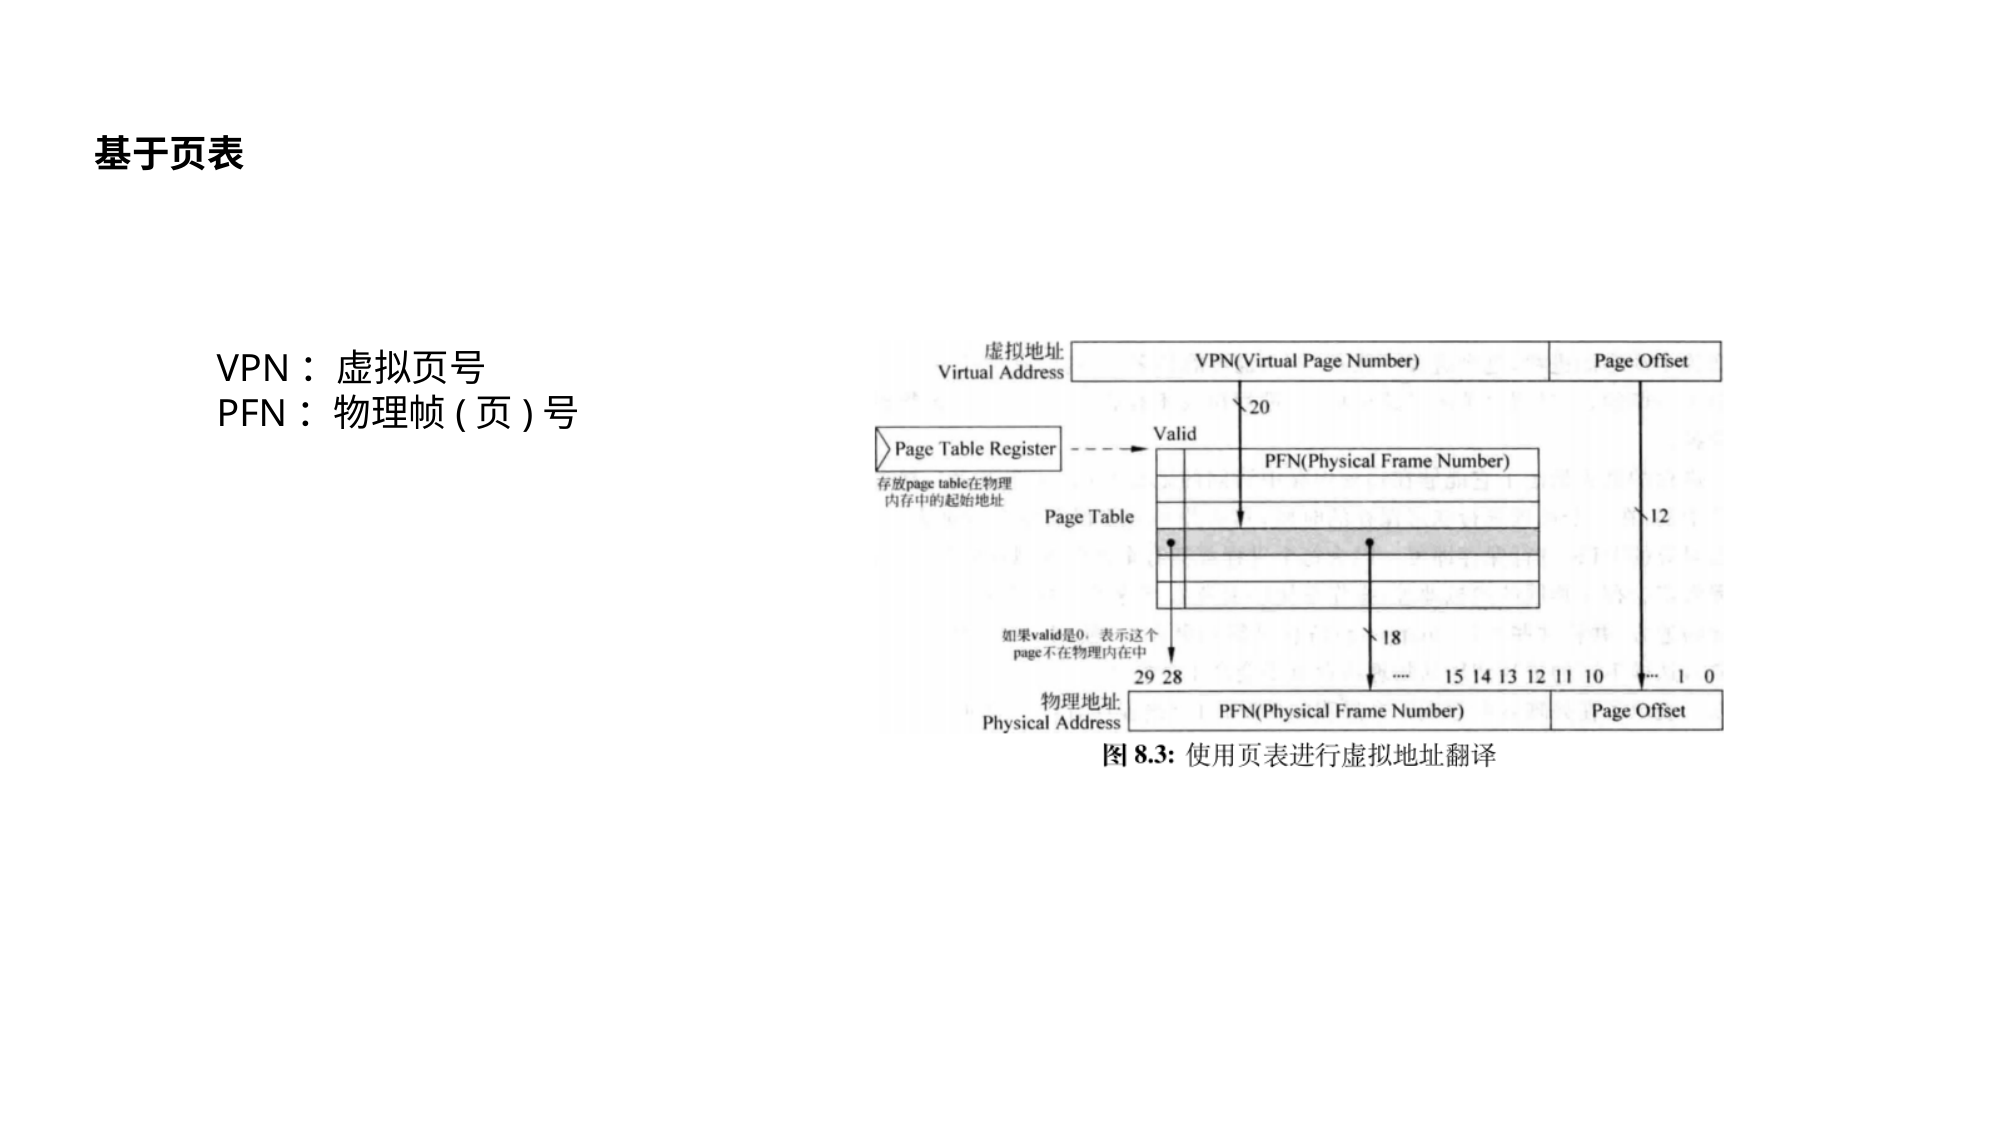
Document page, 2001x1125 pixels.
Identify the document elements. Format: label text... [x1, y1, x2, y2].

picture [845, 313, 1775, 791]
text_box 基于页表 [79, 122, 260, 183]
text_box VPN：虚拟页号 PFN：物理帧(页)号 [201, 336, 659, 442]
